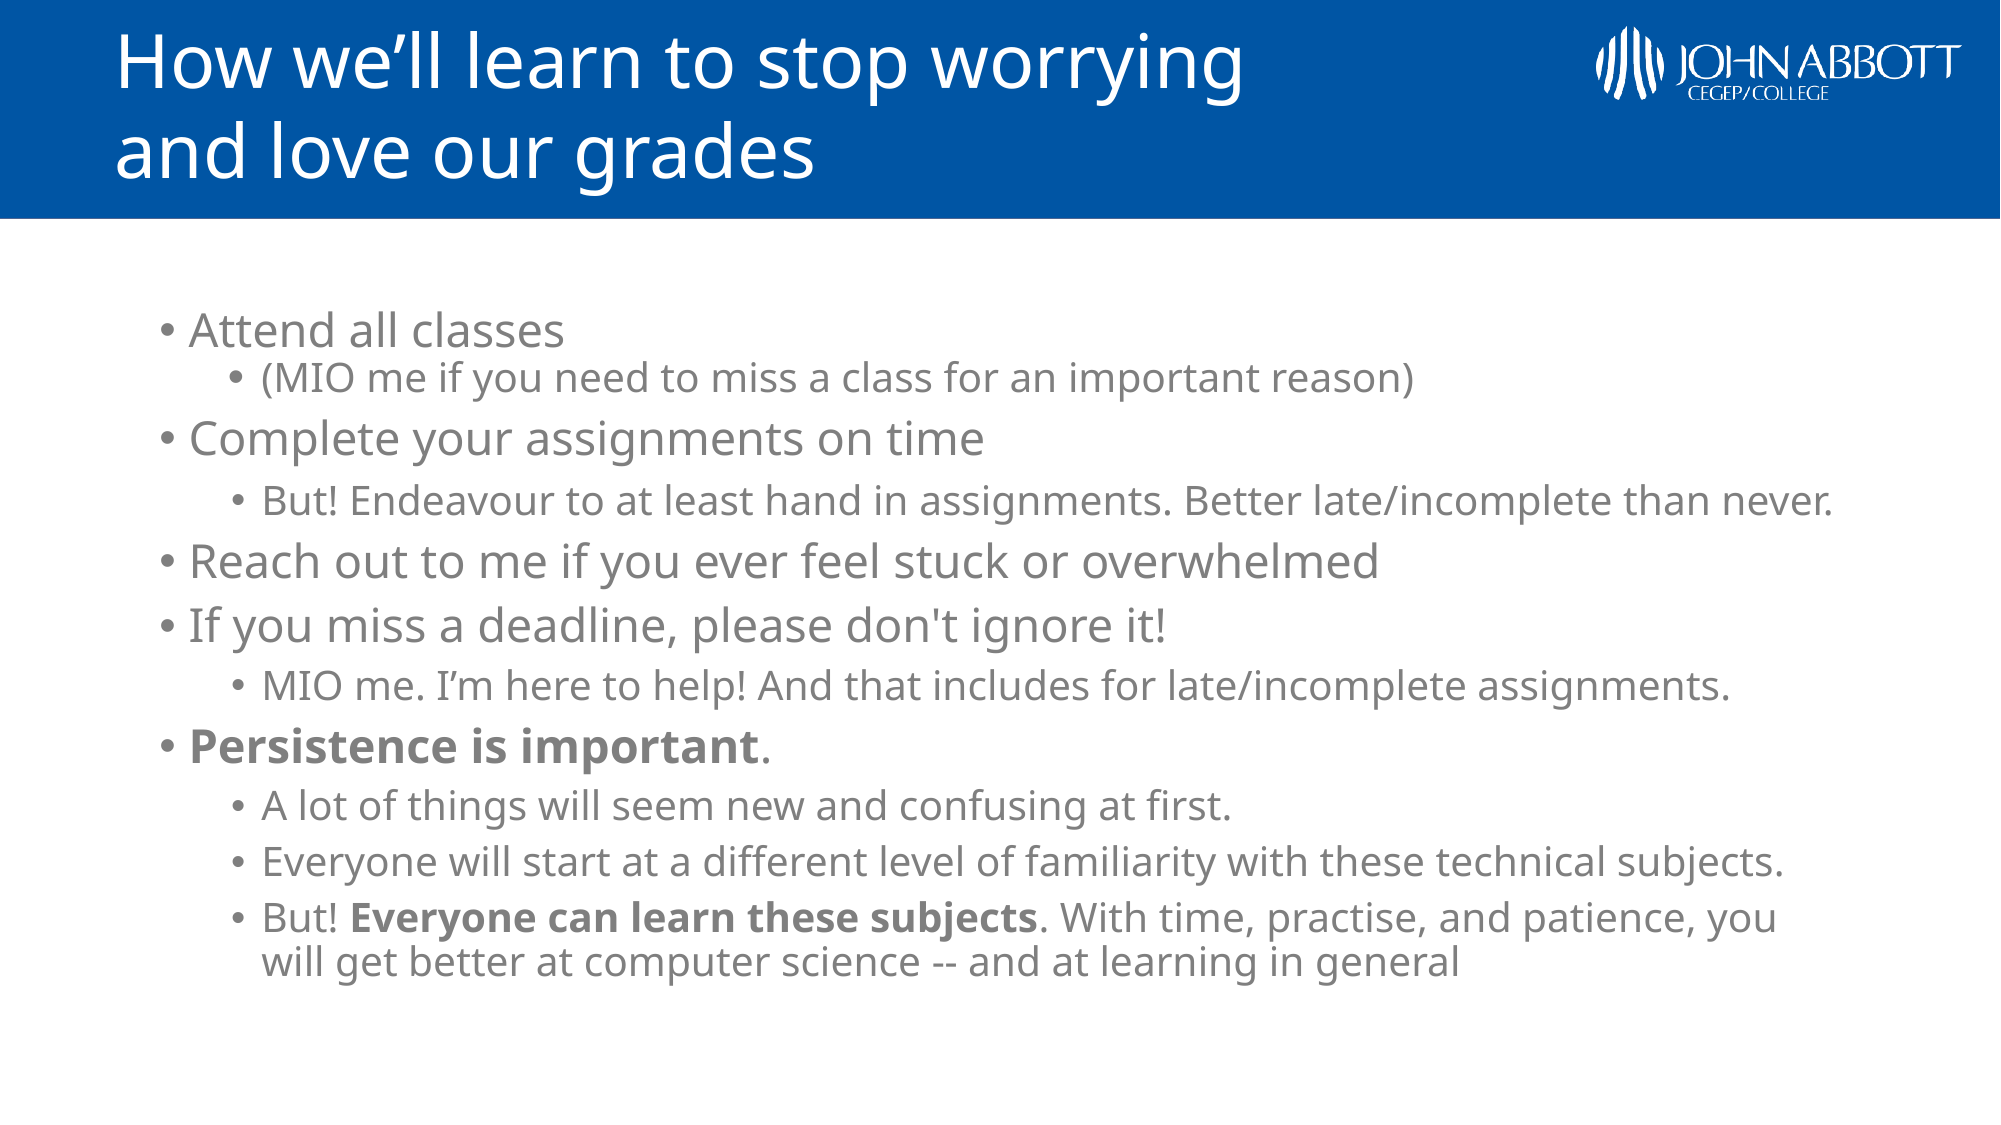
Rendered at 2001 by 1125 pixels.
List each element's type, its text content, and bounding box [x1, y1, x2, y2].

list Attend all classes (MIO me if you need to miss a class for an important reason) Complete your assignments on time But! Endeavour to at least hand in assignments. Better late/incomplete than never. Reach out to me if you ever feel stuck or overwhelmed If you miss a deadline, please don't ignore it! MIO me. I’m here to help! And that includes for late/incomplete assignments. Persistence is important. A lot of things will seem new and confusing at first. Everyone will start at a different level of familiarity with these technical subjects. But! Everyone can learn these subjects. With time, practise, and patience, you will get better at computer science -- and at learning in general [137, 299, 1863, 1014]
picture [1863, 26, 1962, 100]
title How we’ll learn to stop worrying and love our grades [99, 0, 1863, 202]
